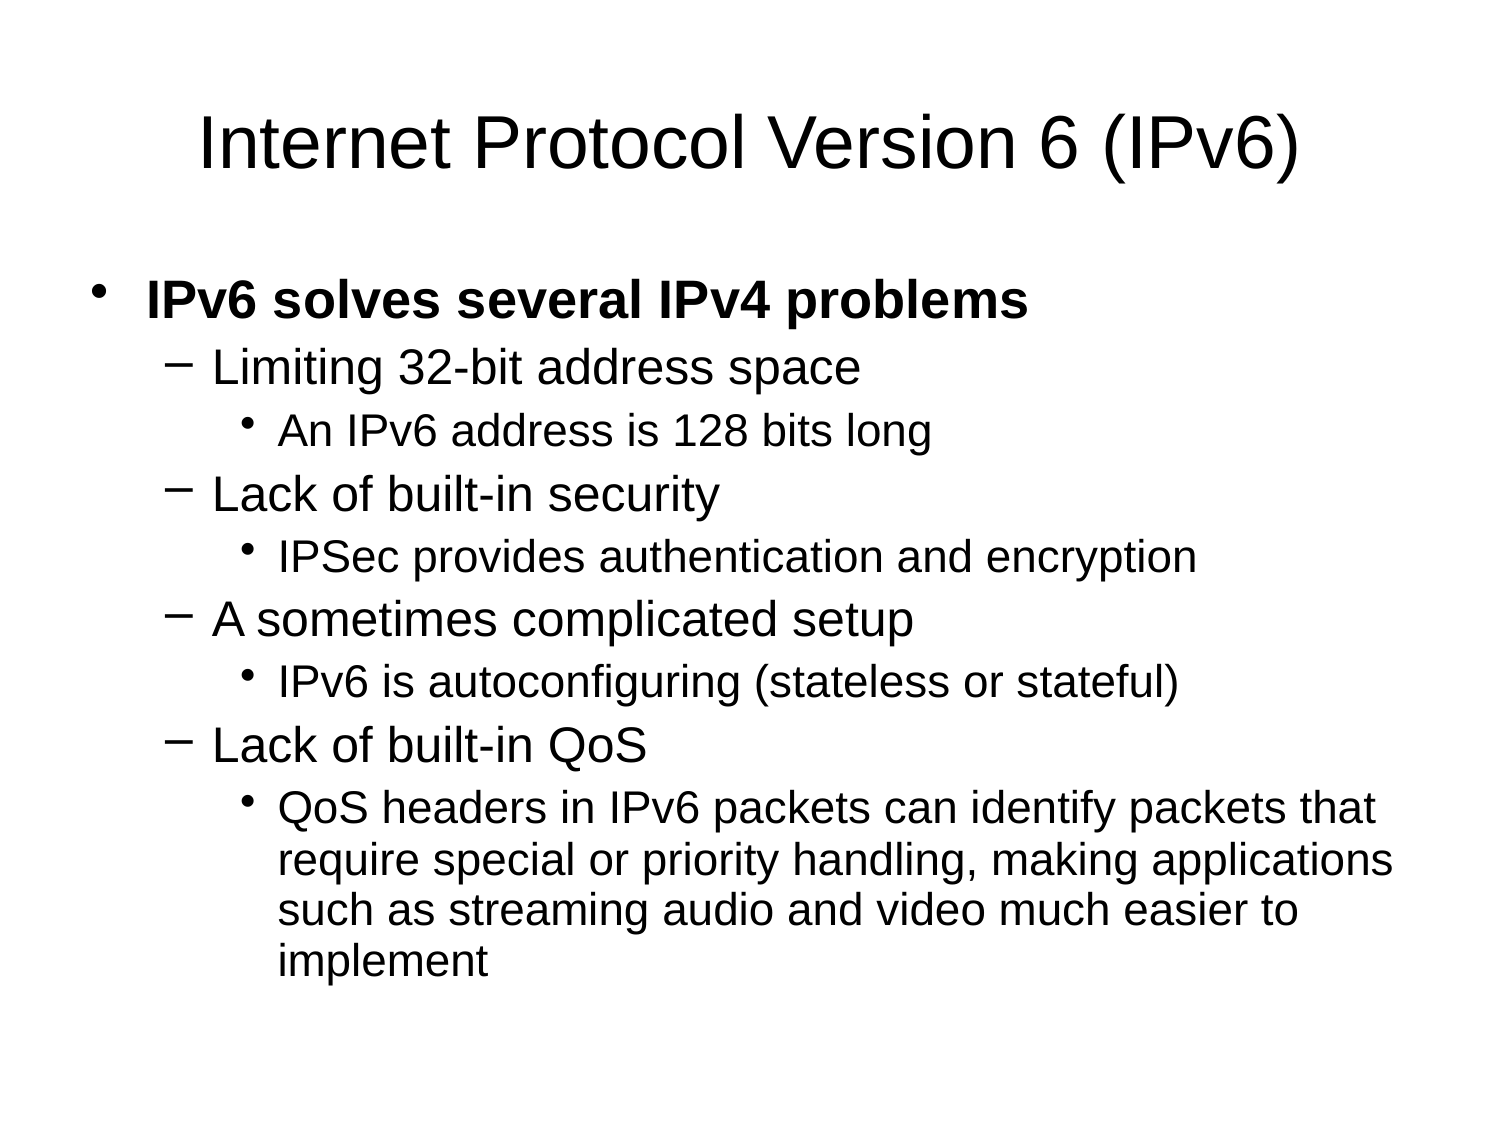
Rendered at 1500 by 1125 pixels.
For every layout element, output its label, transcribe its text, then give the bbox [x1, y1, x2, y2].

title Internet Protocol Version 6 (IPv6) [74, 44, 1426, 233]
list IPv6 solves several IPv4 problems Limiting 32-bit address space An IPv6 address is 128 bits long Lack of built-in security IPSec provides authentication and encryption A sometimes complicated setup IPv6 is autoconfiguring (stateless or stateful) Lack of built-in QoS QoS headers in IPv6 packets can identify packets that require special or priority handling, making applications such as streaming audio and video much easier to implement [74, 262, 1426, 1006]
